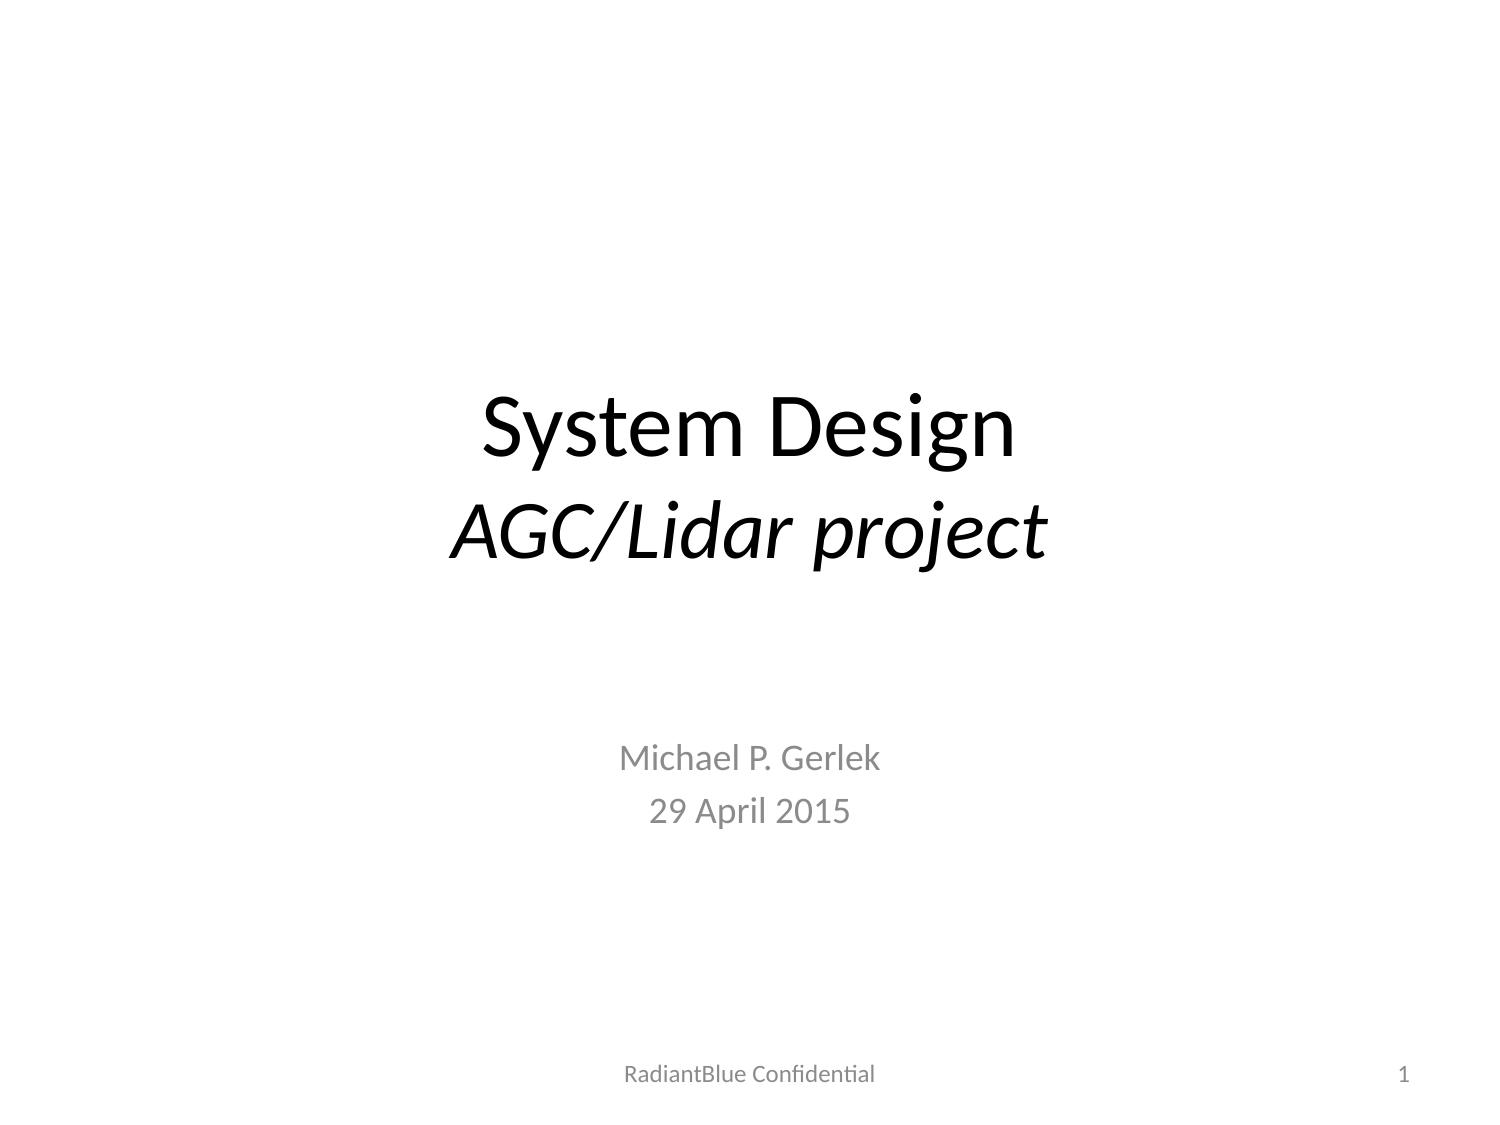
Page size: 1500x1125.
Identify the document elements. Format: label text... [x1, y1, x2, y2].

footer RadiantBlue Confidential [512, 1042, 988, 1103]
slide_number 1 [1074, 1042, 1425, 1103]
subtitle Michael P. Gerlek 29 April 2015 [225, 725, 1275, 933]
title System Design AGC/Lidar project [112, 349, 1388, 591]
